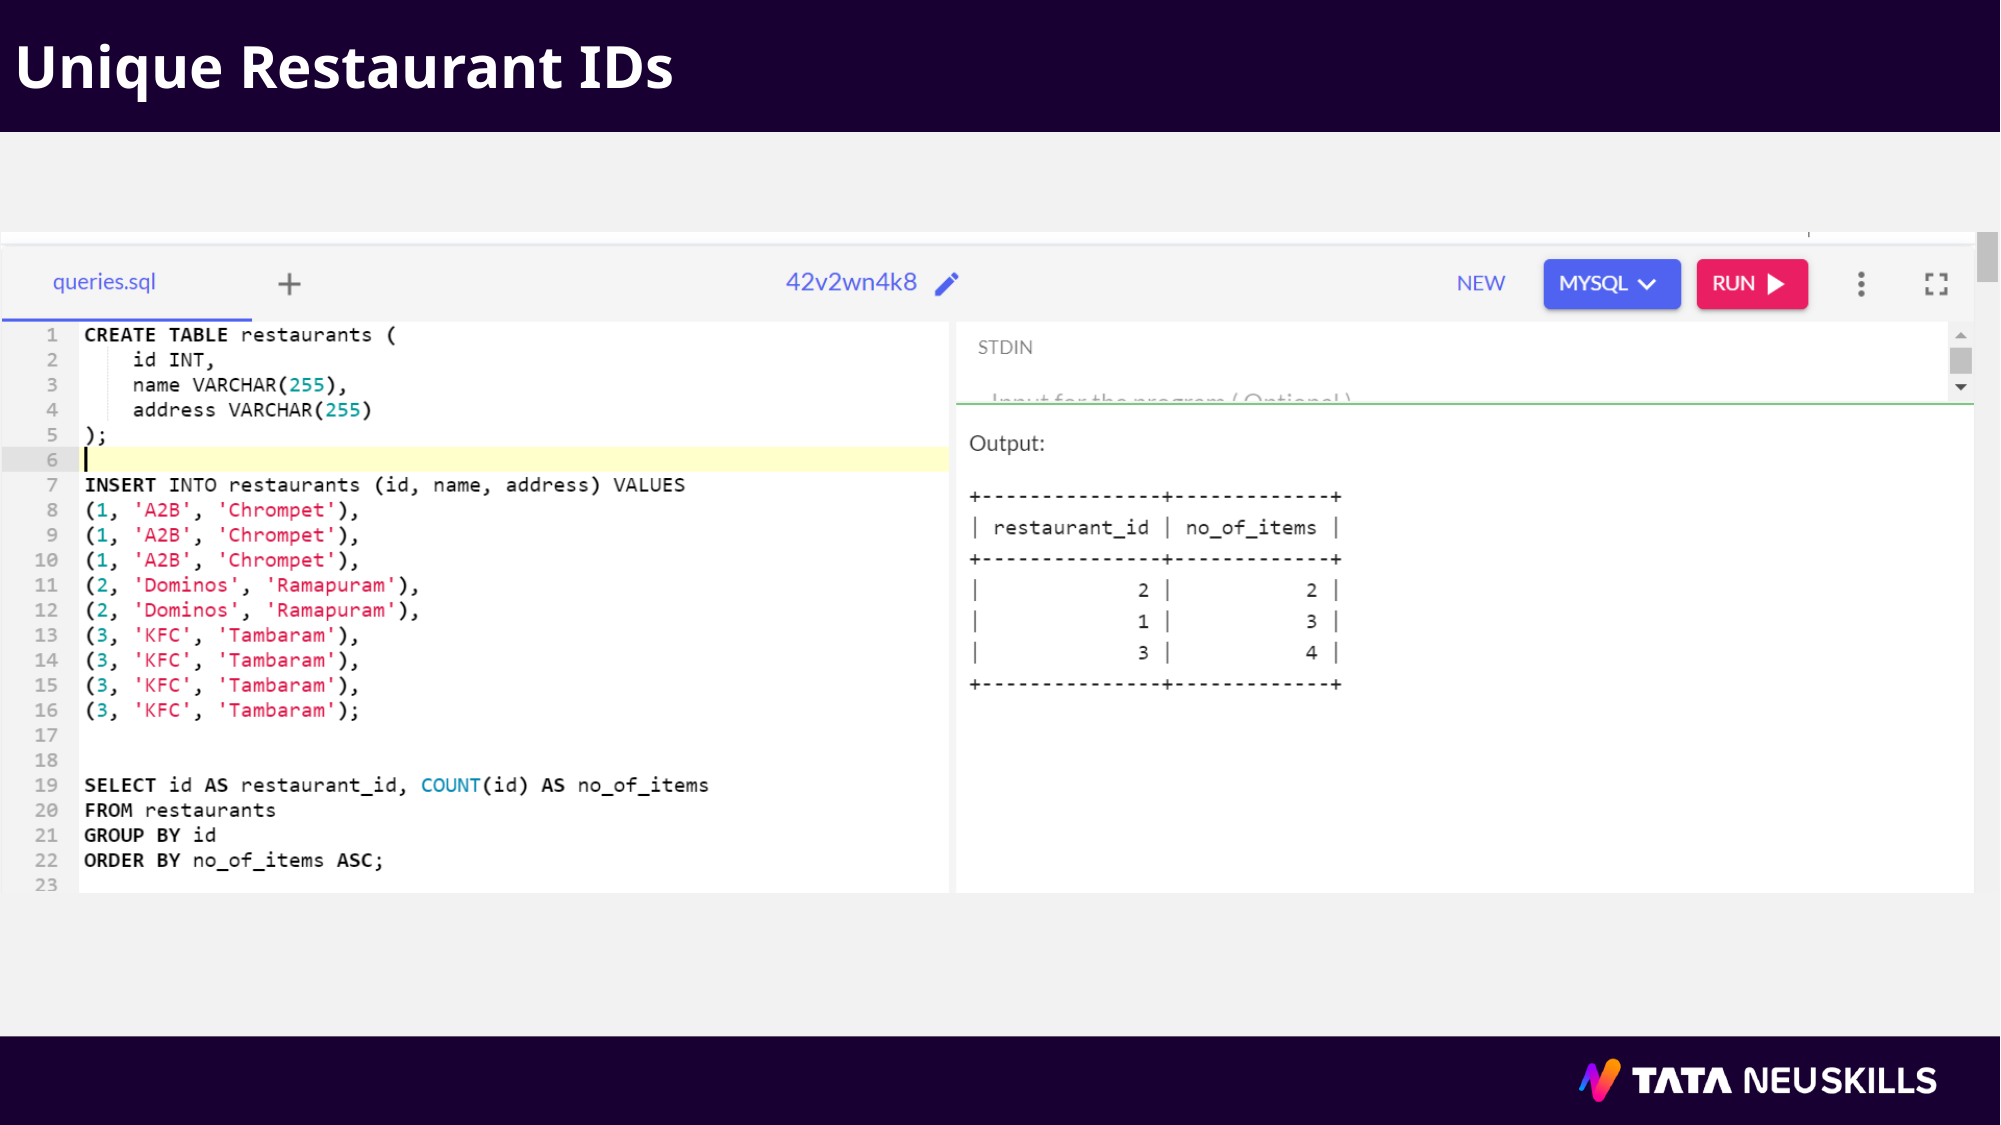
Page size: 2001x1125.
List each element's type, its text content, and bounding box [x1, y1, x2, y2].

text_box Unique Restaurant IDs [0, 0, 2000, 132]
picture [0, 1037, 2000, 1125]
picture [0, 231, 2000, 893]
